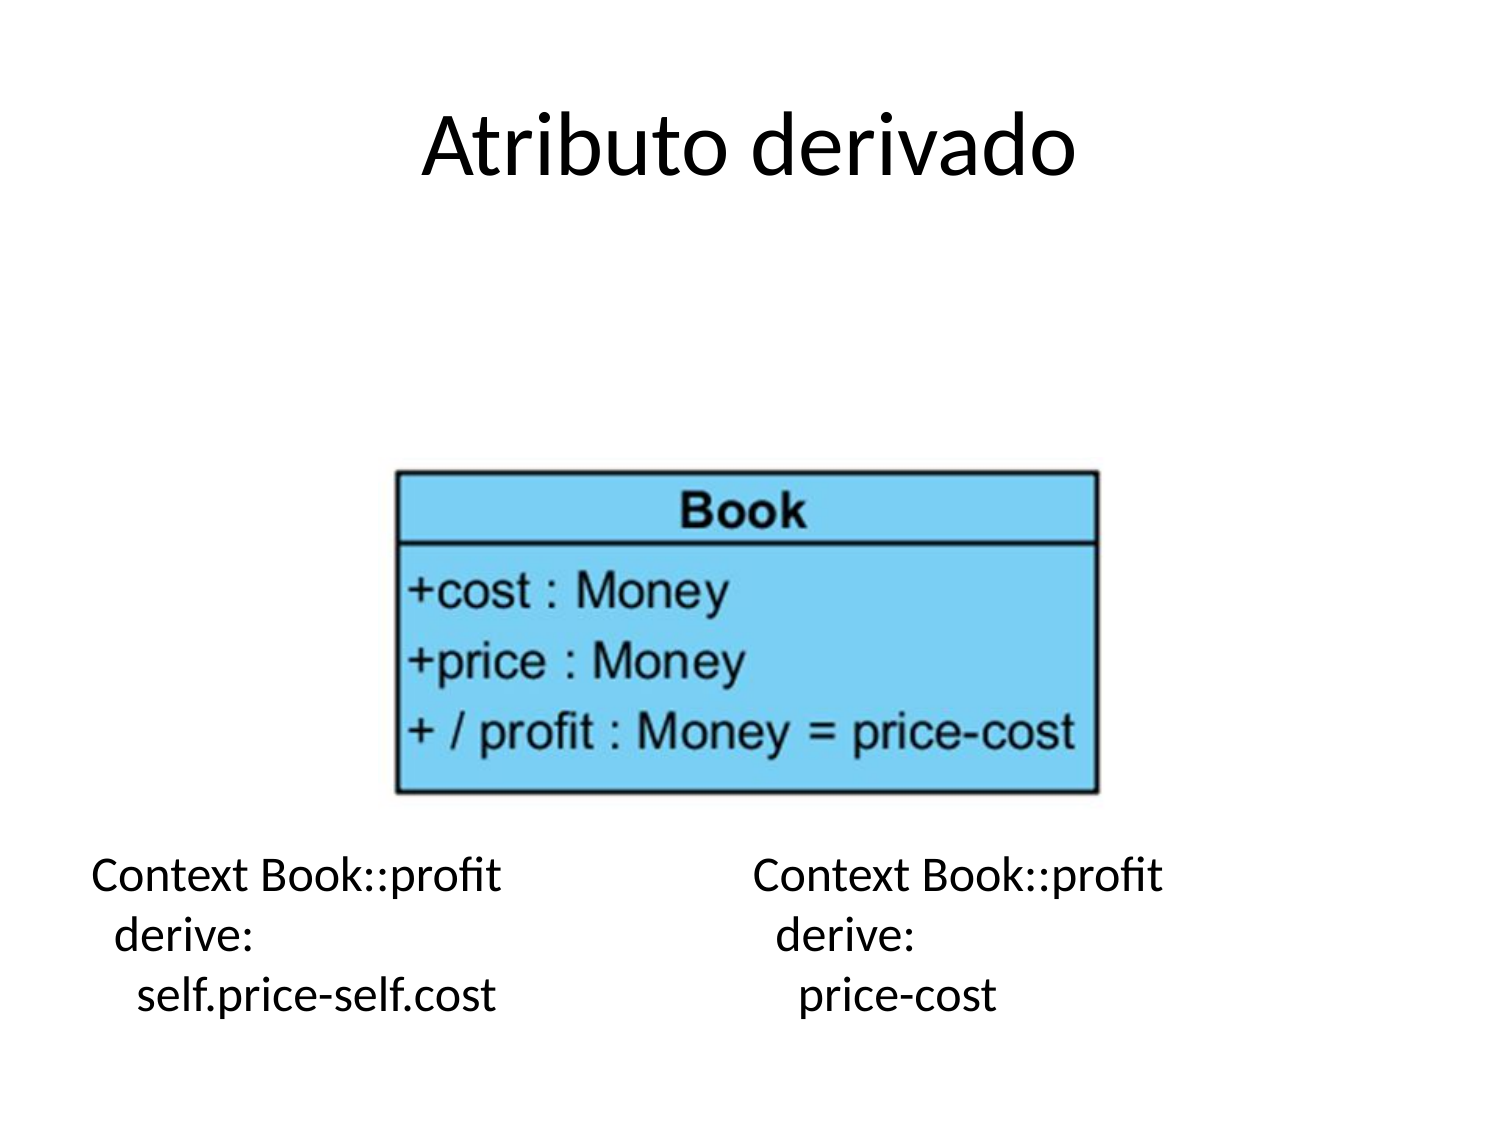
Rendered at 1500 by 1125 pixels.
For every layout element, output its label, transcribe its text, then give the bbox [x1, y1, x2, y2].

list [377, 457, 1123, 810]
text_box Context Book::profit derive: self.price-self.cost [76, 834, 738, 1089]
text_box Context Book::profit derive: price-cost [738, 834, 1447, 1089]
title Atributo derivado [75, 45, 1425, 233]
